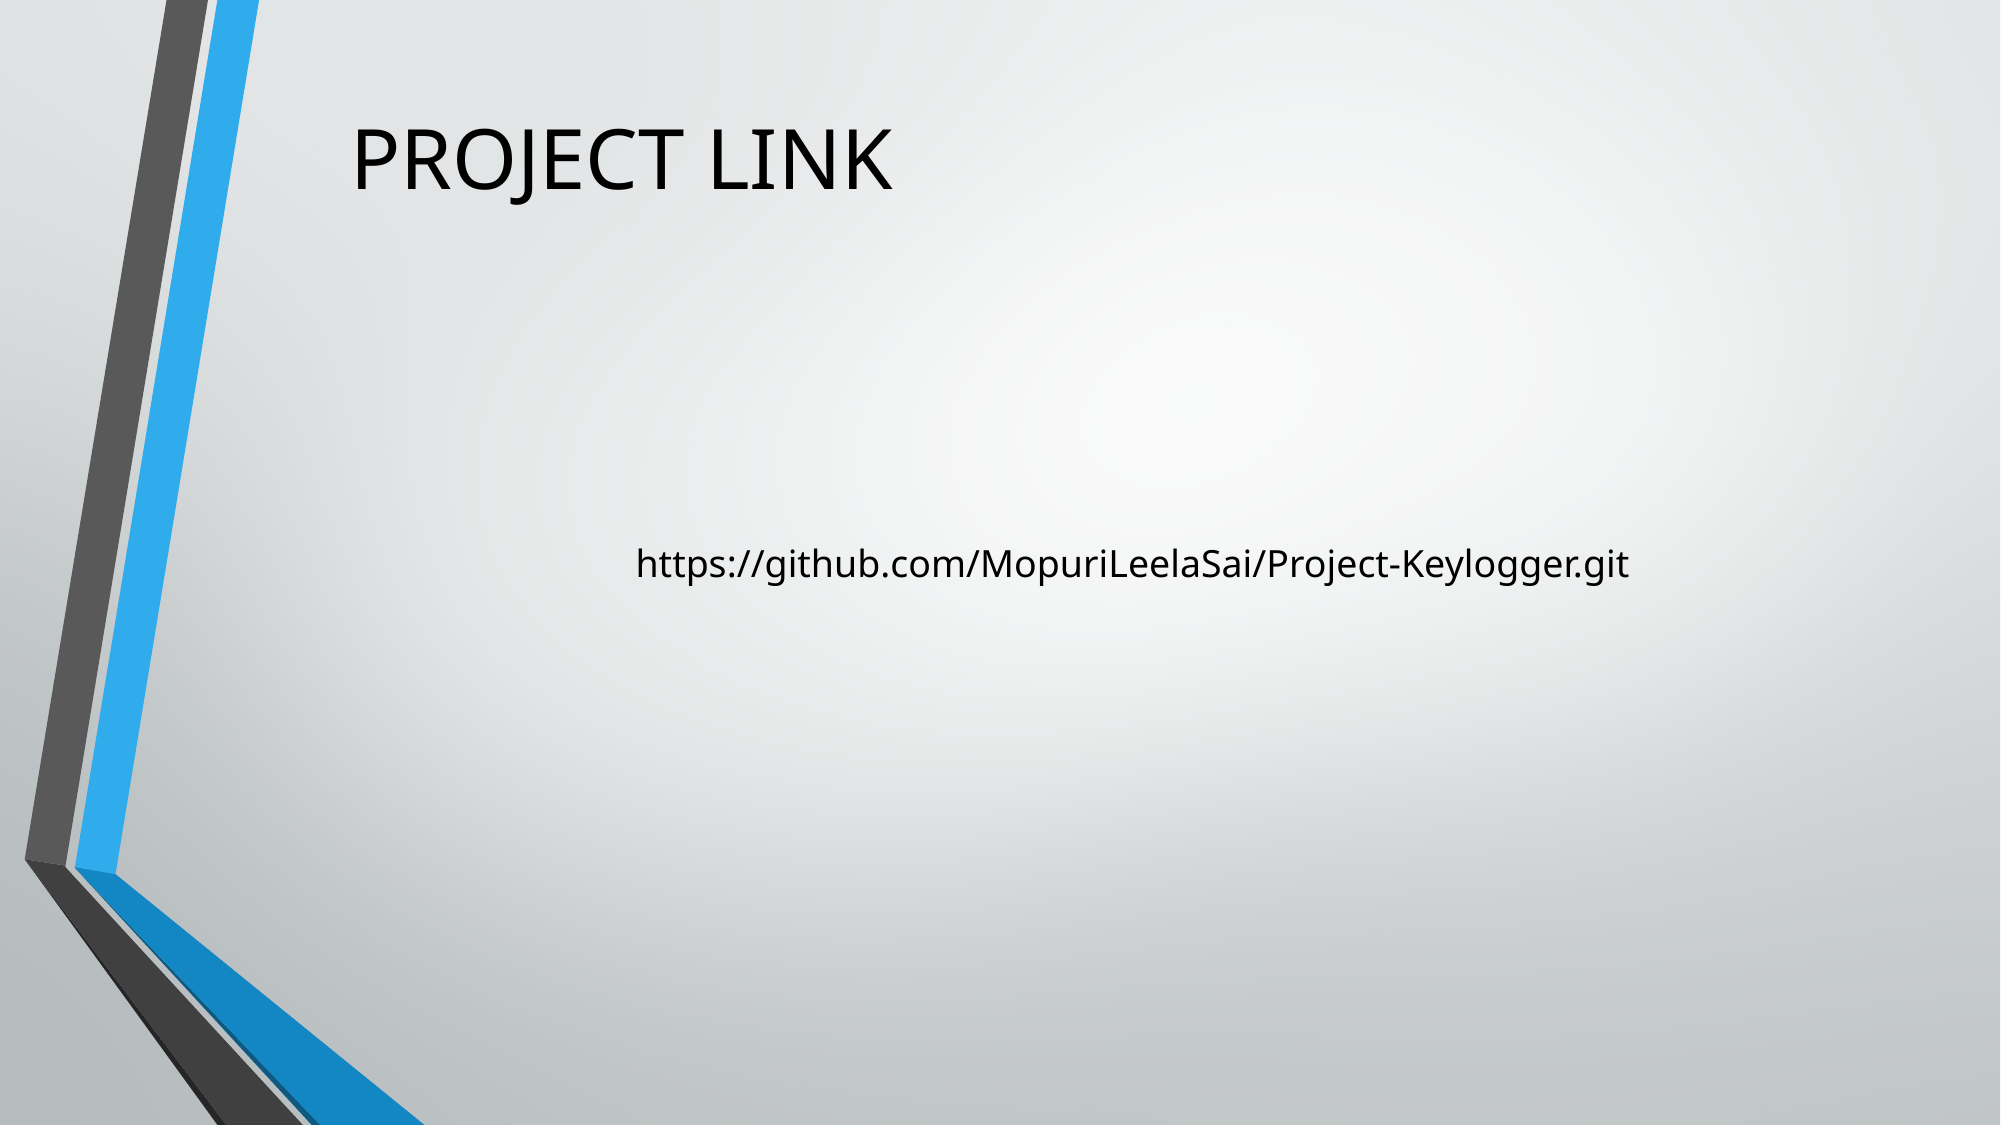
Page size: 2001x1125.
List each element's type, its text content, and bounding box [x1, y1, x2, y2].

title PROJECT LINK [0, 12, 1444, 300]
text_box https://github.com/MopuriLeelaSai/Project-Keylogger.git [620, 532, 1721, 592]
